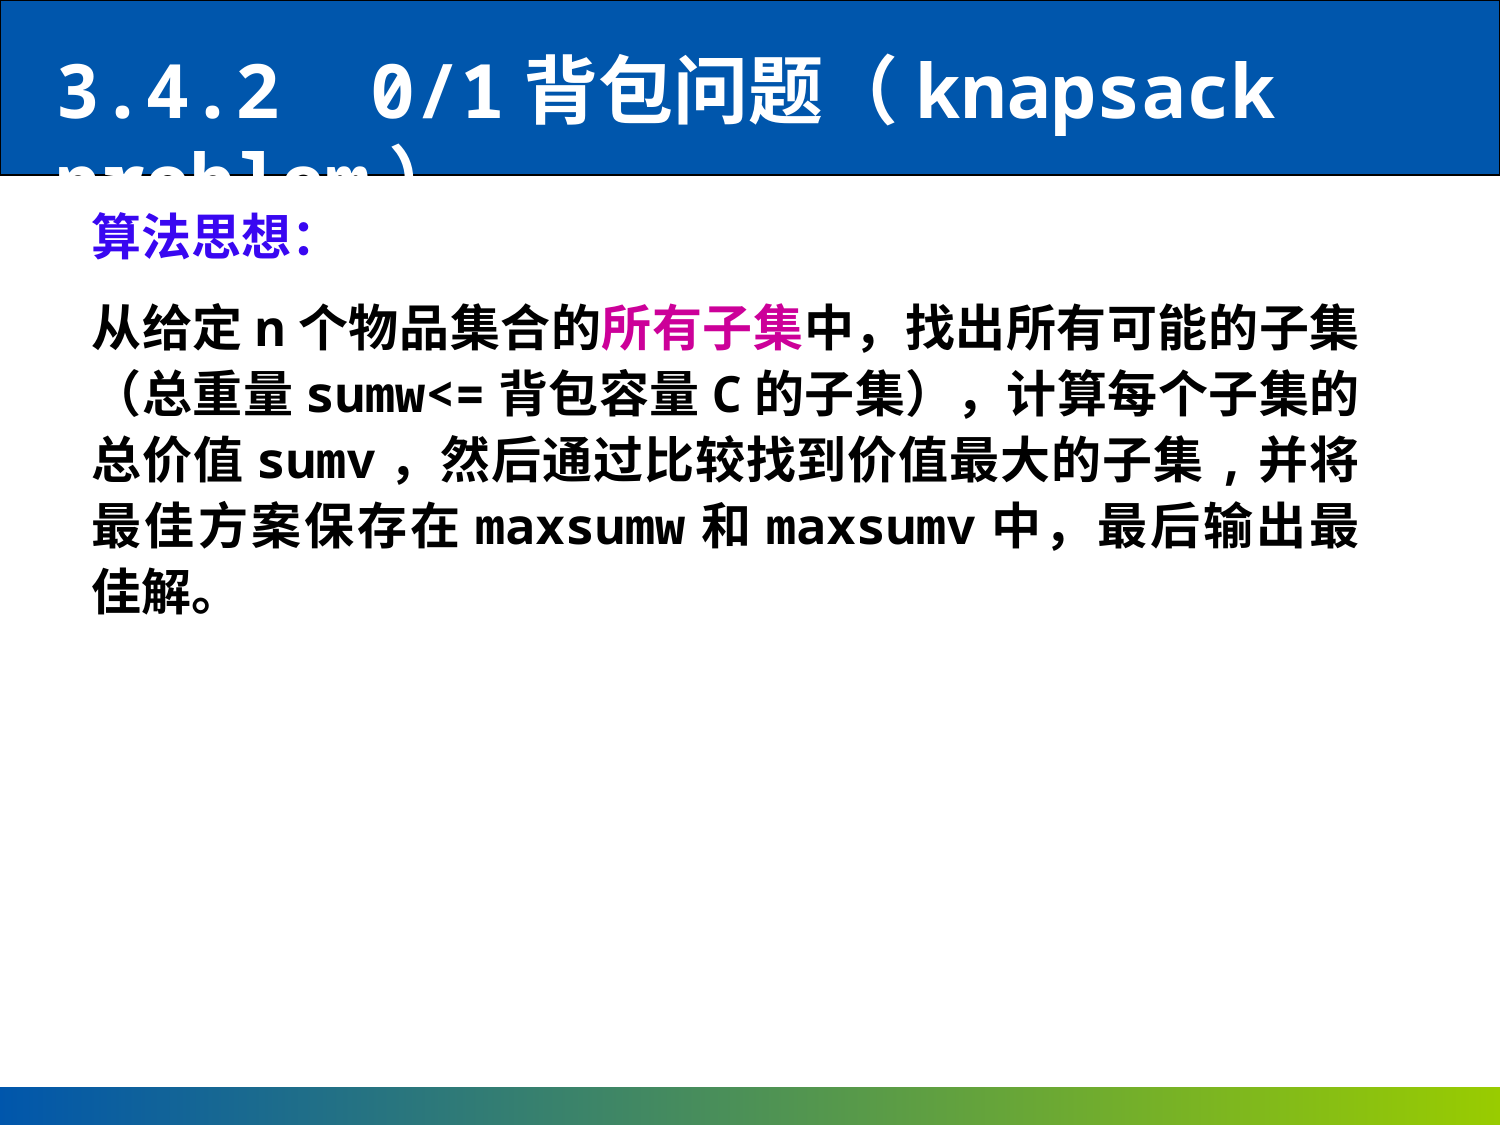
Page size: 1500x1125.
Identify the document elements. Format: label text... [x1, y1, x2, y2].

text_box 算法思想： 从给定n个物品集合的所有子集中，找出所有可能的子集（总重量sumw<=背包容量C的子集），计算每个子集的总价值sumv，然后通过比较找到价值最大的子集,并将最佳方案保存在maxsumw和maxsumv中，最后输出最佳解。 [77, 231, 1375, 628]
text_box 3.4.2 0/1背包问题（knapsack problem） [41, 35, 1483, 231]
